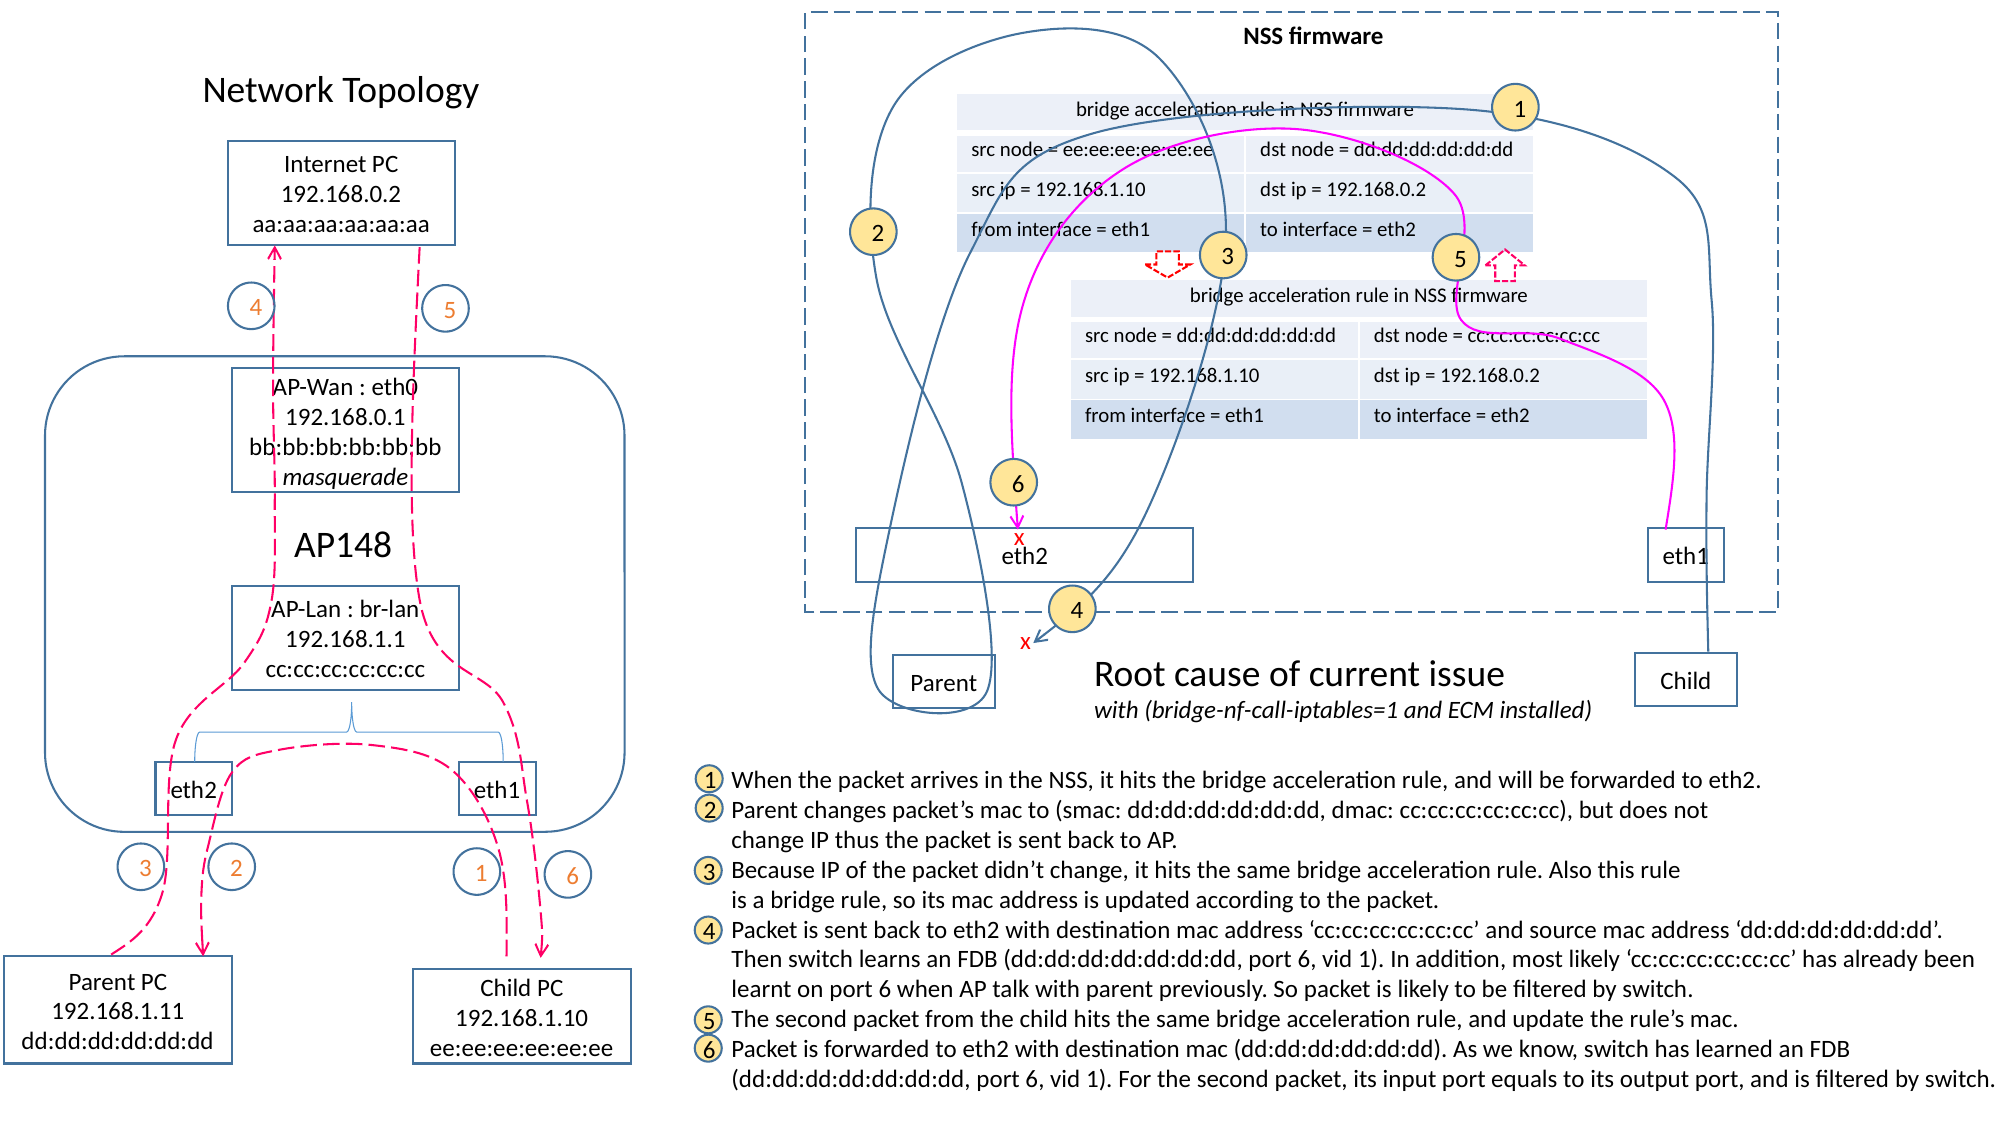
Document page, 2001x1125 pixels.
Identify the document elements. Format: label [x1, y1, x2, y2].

text_box [412, 968, 632, 1065]
text_box [804, 11, 1779, 731]
text_box [3, 140, 626, 1065]
text_box [543, 850, 593, 899]
text_box [693, 755, 2000, 1101]
text_box [187, 57, 495, 117]
